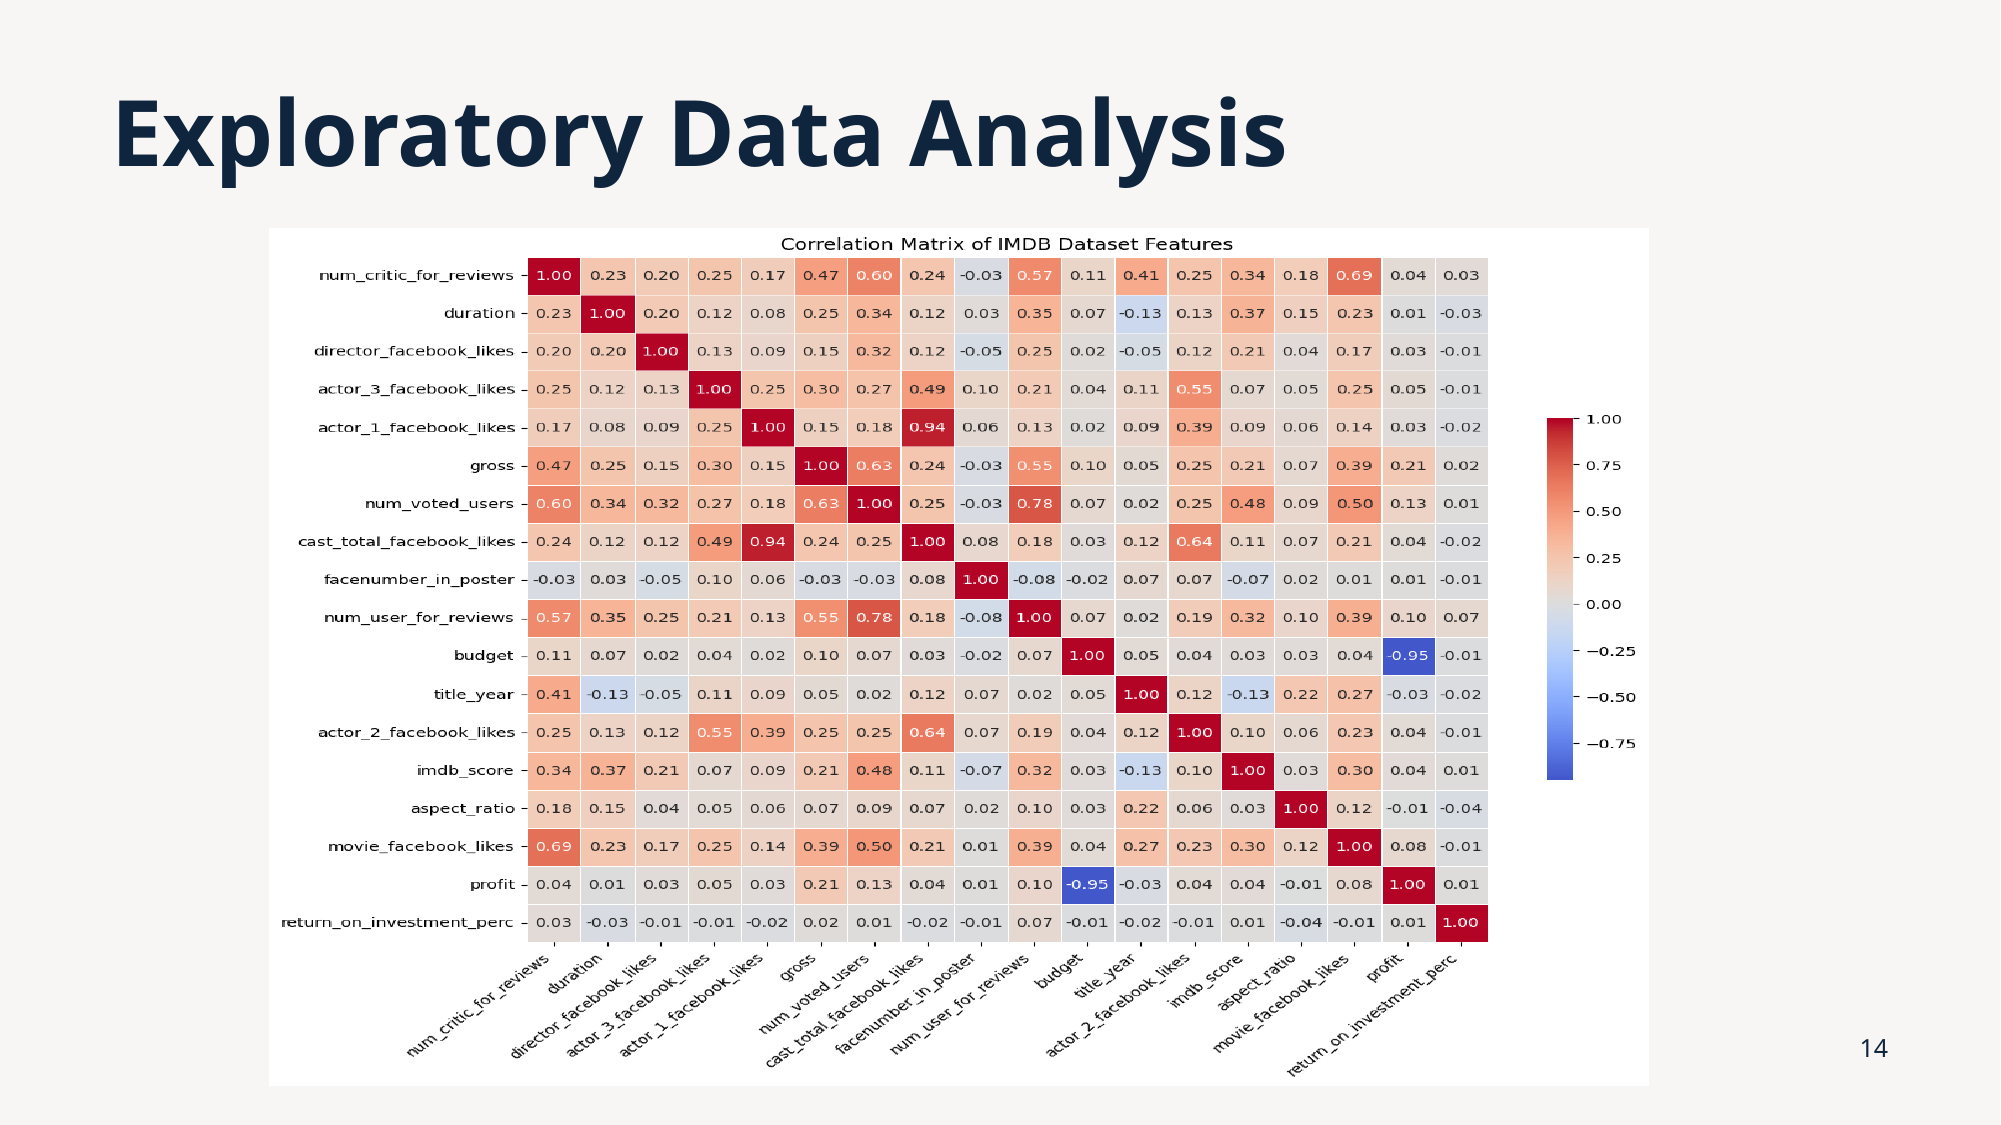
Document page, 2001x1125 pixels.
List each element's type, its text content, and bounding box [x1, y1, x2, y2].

title Exploratory Data Analysis [96, 45, 1822, 229]
slide_number 14 [1836, 1020, 1912, 1080]
picture [269, 228, 1649, 1086]
